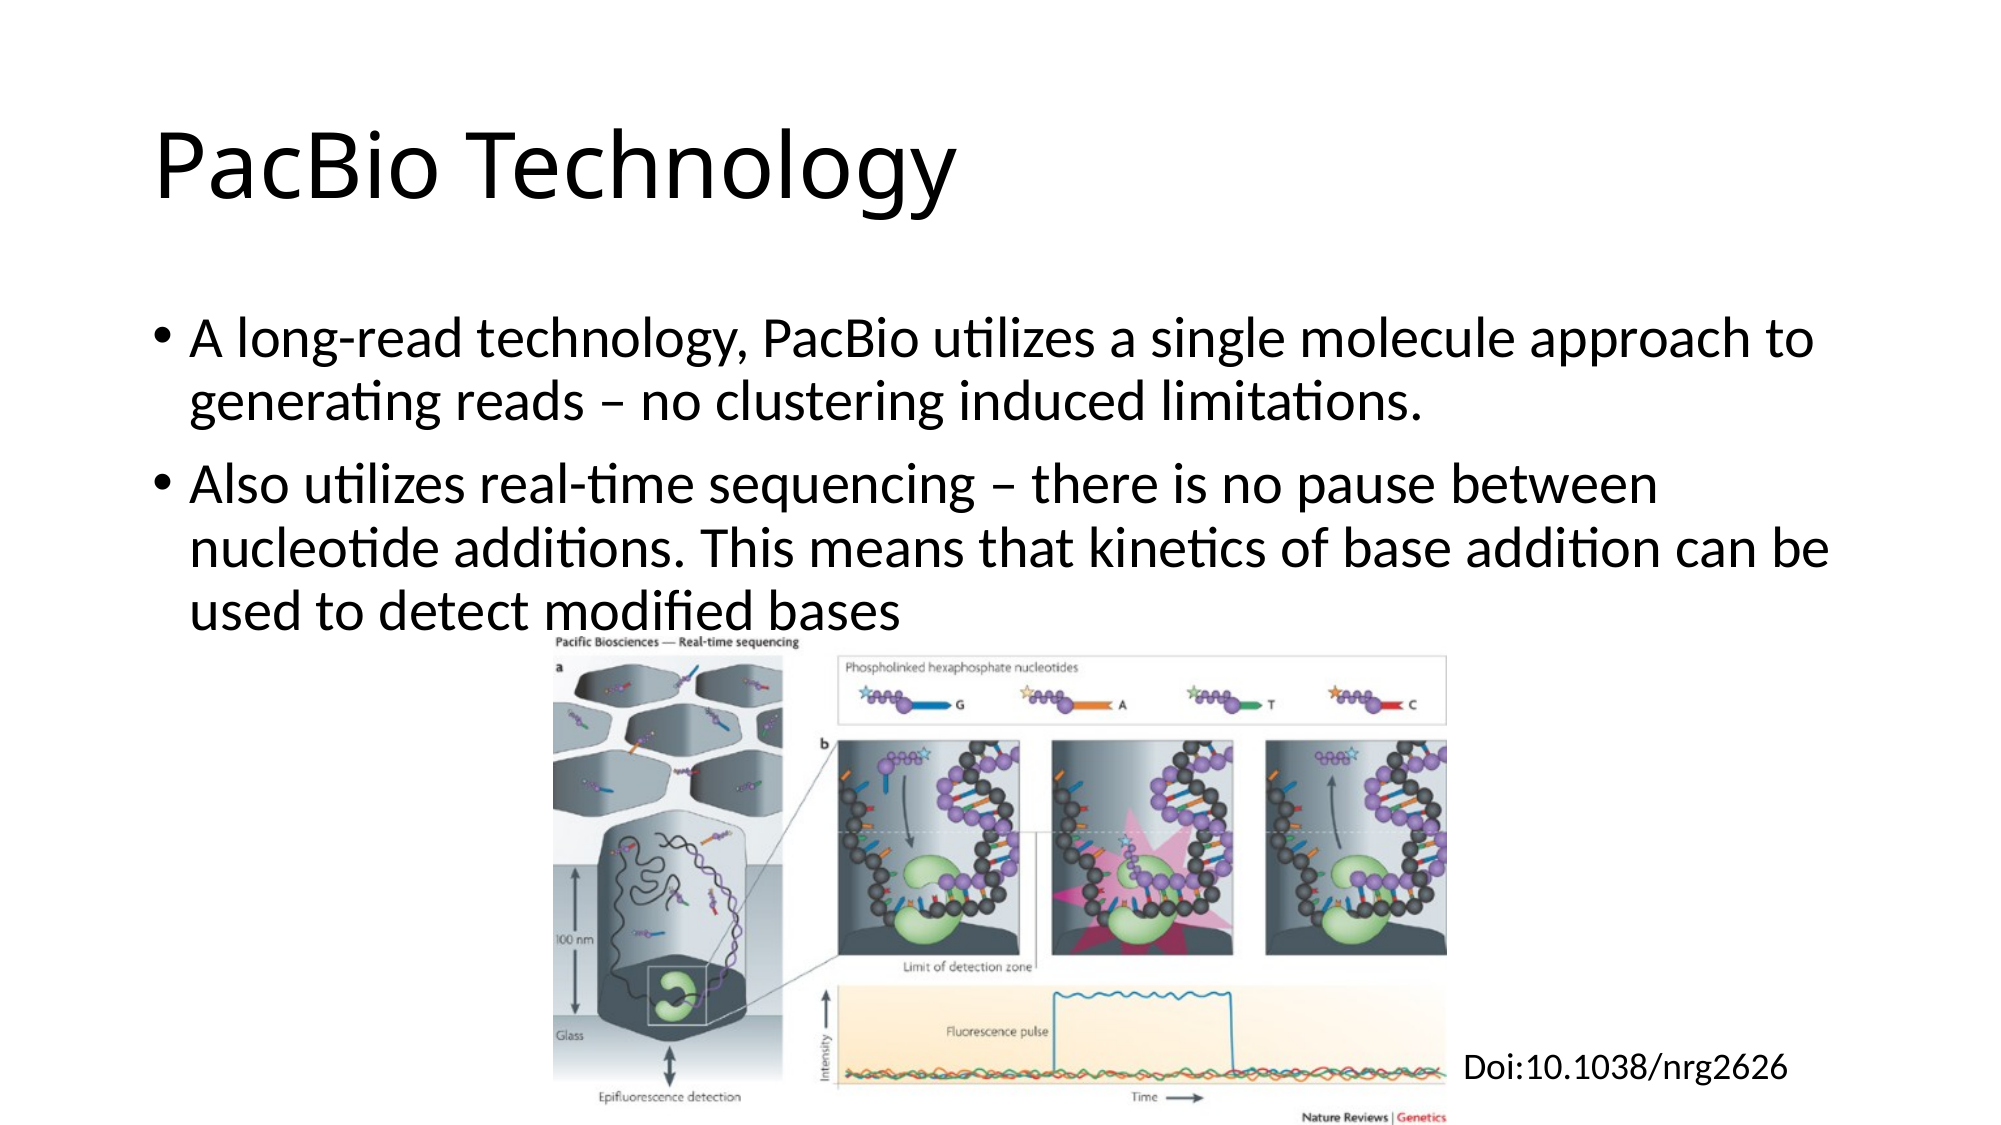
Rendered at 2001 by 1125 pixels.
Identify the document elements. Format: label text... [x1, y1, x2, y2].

picture [553, 636, 1447, 1125]
list A long-read technology, PacBio utilizes a single molecule approach to generating reads – no clustering induced limitations. Also utilizes real-time sequencing – there is no pause between nucleotide additions. This means that kinetics of base addition can be used to detect modified bases [137, 299, 1863, 688]
title PacBio Technology [137, 59, 1863, 278]
text_box Doi:10.1038/nrg2626 [1448, 1034, 1804, 1095]
